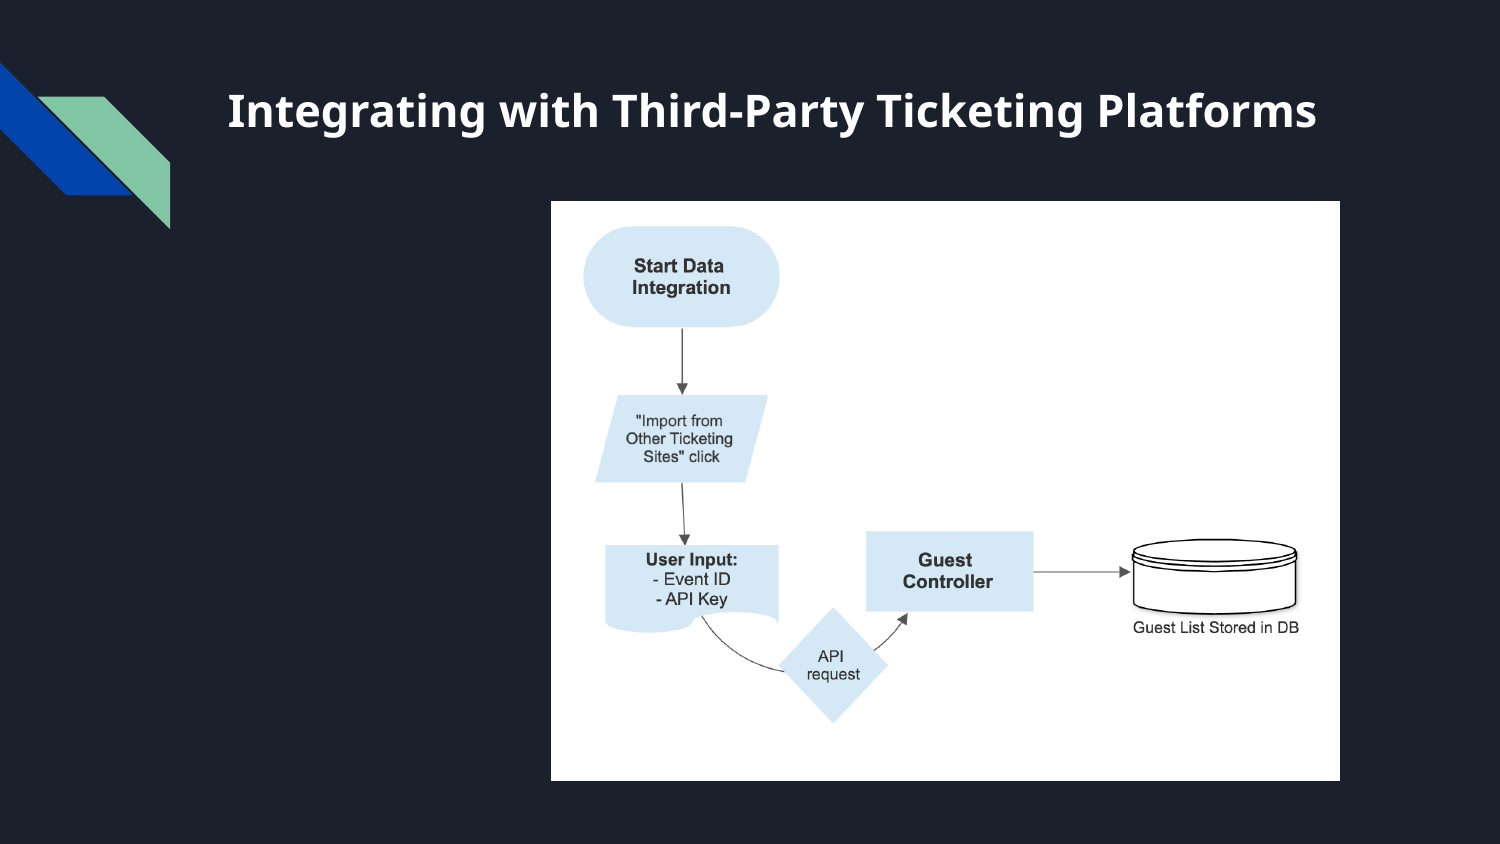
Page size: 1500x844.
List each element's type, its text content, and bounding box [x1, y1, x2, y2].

picture [551, 201, 1341, 782]
title Integrating with Third-Party Ticketing Platforms [212, 64, 1368, 215]
